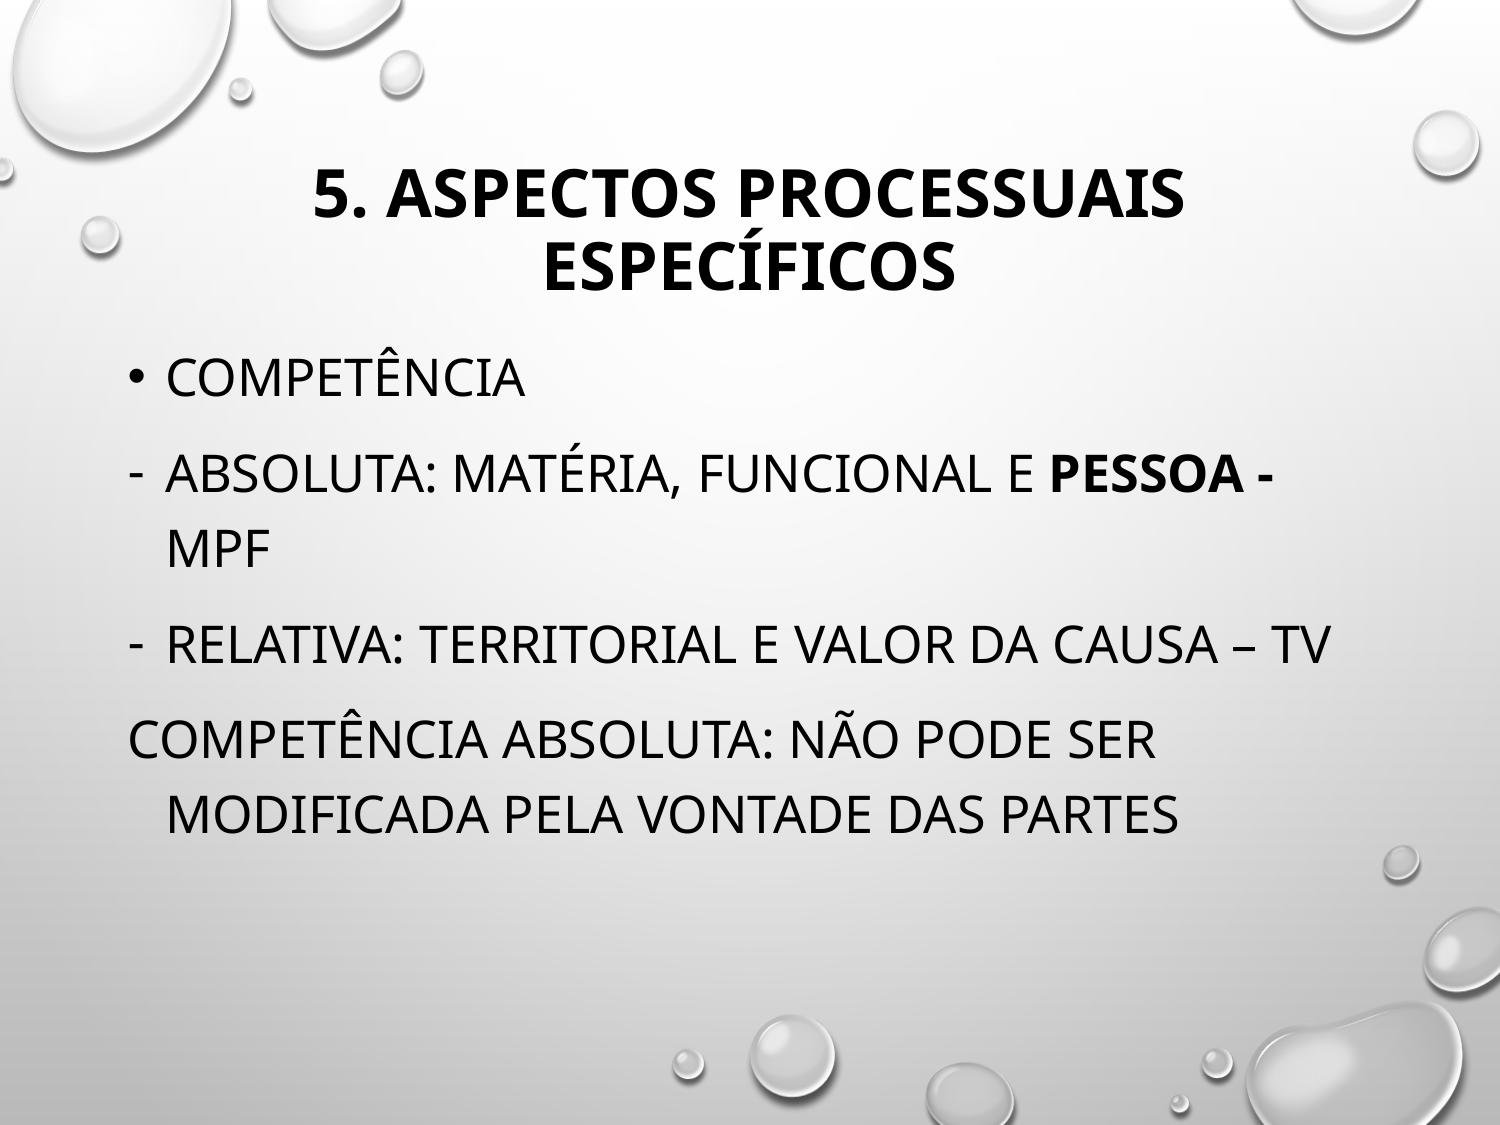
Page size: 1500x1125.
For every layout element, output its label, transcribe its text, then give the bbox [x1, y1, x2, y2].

picture [0, 0, 1500, 1125]
list Competência Absoluta: matéria, funcional e pessoa - MPF Relativa: Territorial e valor da causa – TV Competência absoluta: não pode ser modificada pela vontade das partes [112, 324, 1388, 1000]
title 5. Aspectos processuais específicos [112, 101, 1388, 324]
